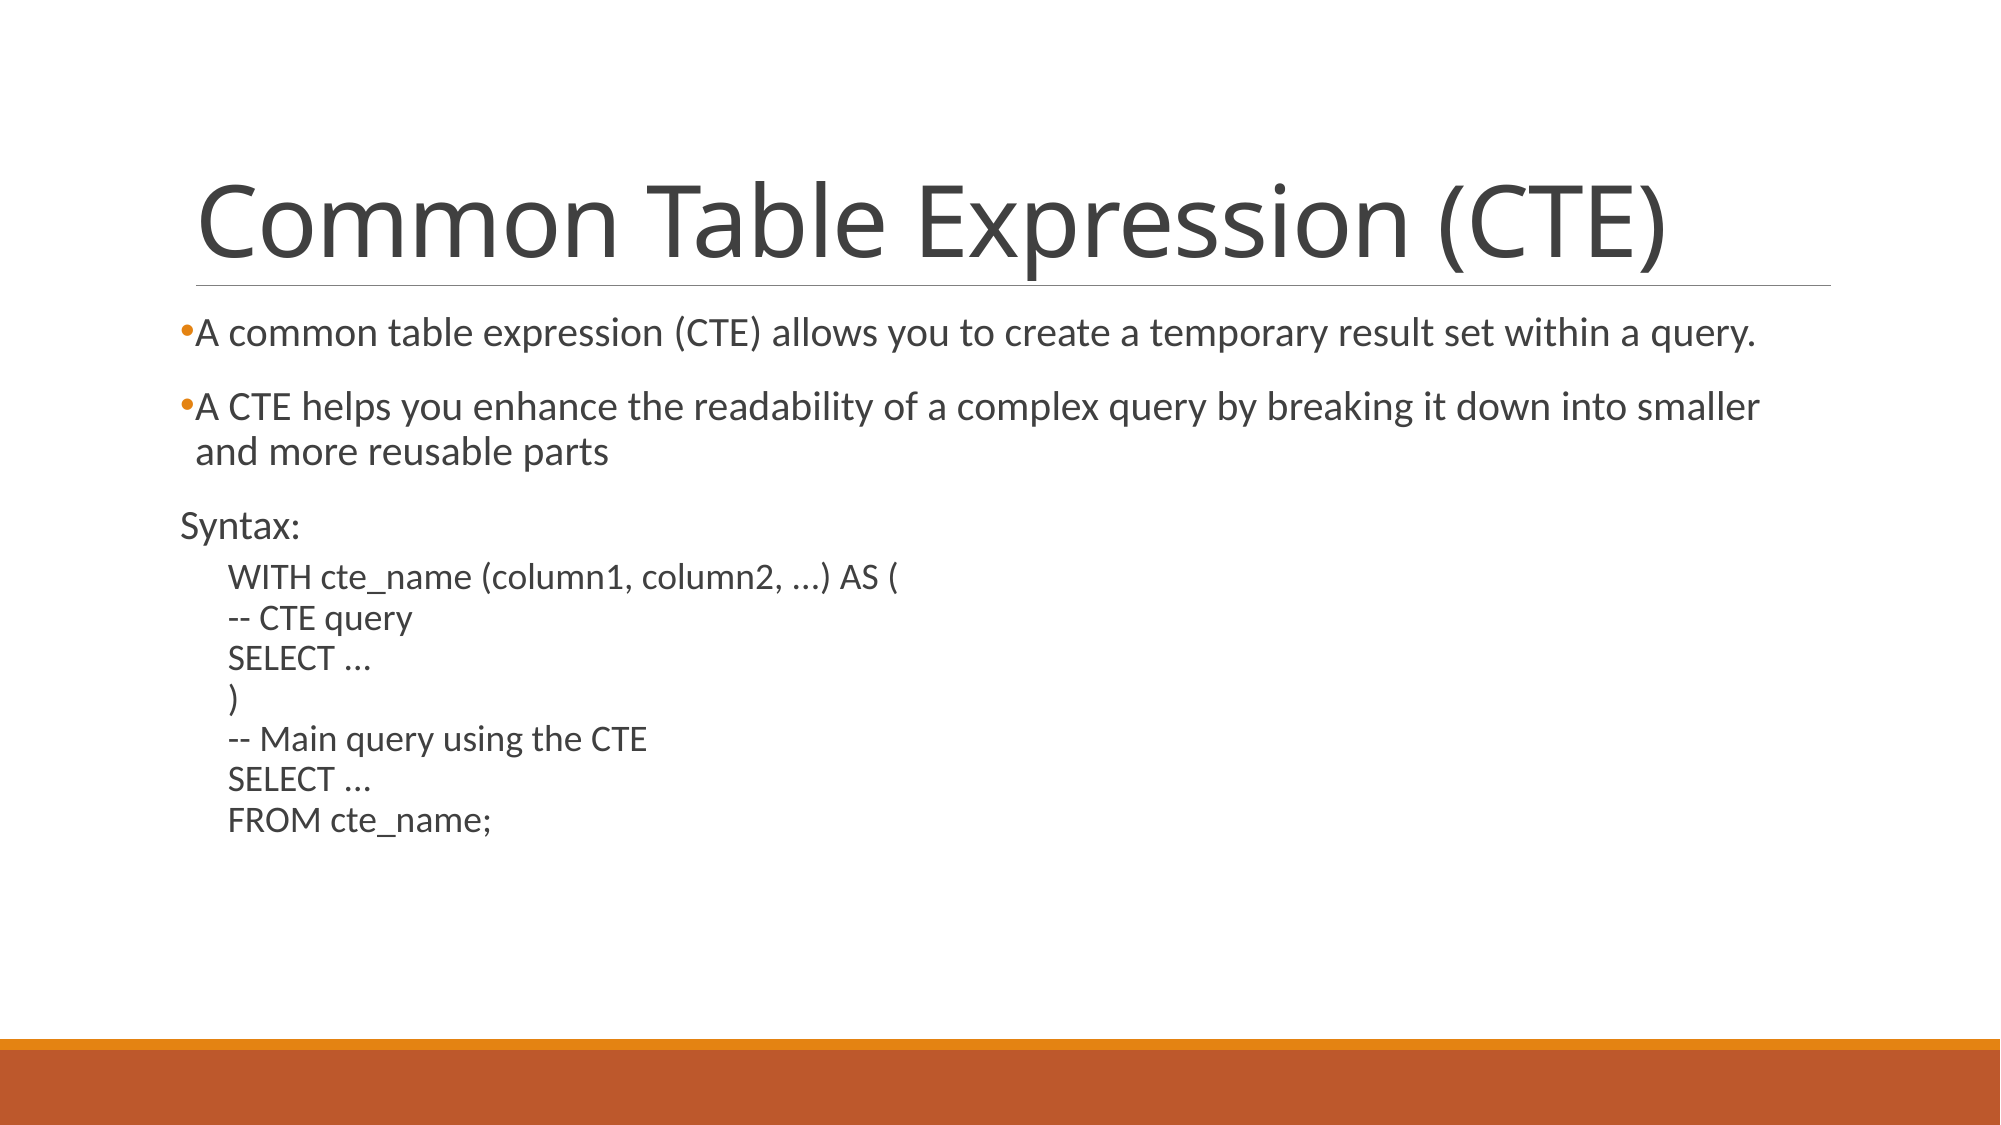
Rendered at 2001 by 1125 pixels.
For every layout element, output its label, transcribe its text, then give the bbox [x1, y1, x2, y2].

list A common table expression (CTE) allows you to create a temporary result set within a query. A CTE helps you enhance the readability of a complex query by breaking it down into smaller and more reusable parts Syntax: WITH cte_name (column1, column2, ...) AS ( -- CTE query SELECT ... ) -- Main query using the CTE SELECT ... FROM cte_name; [180, 302, 1830, 963]
title Common Table Expression (CTE) [180, 47, 1830, 285]
